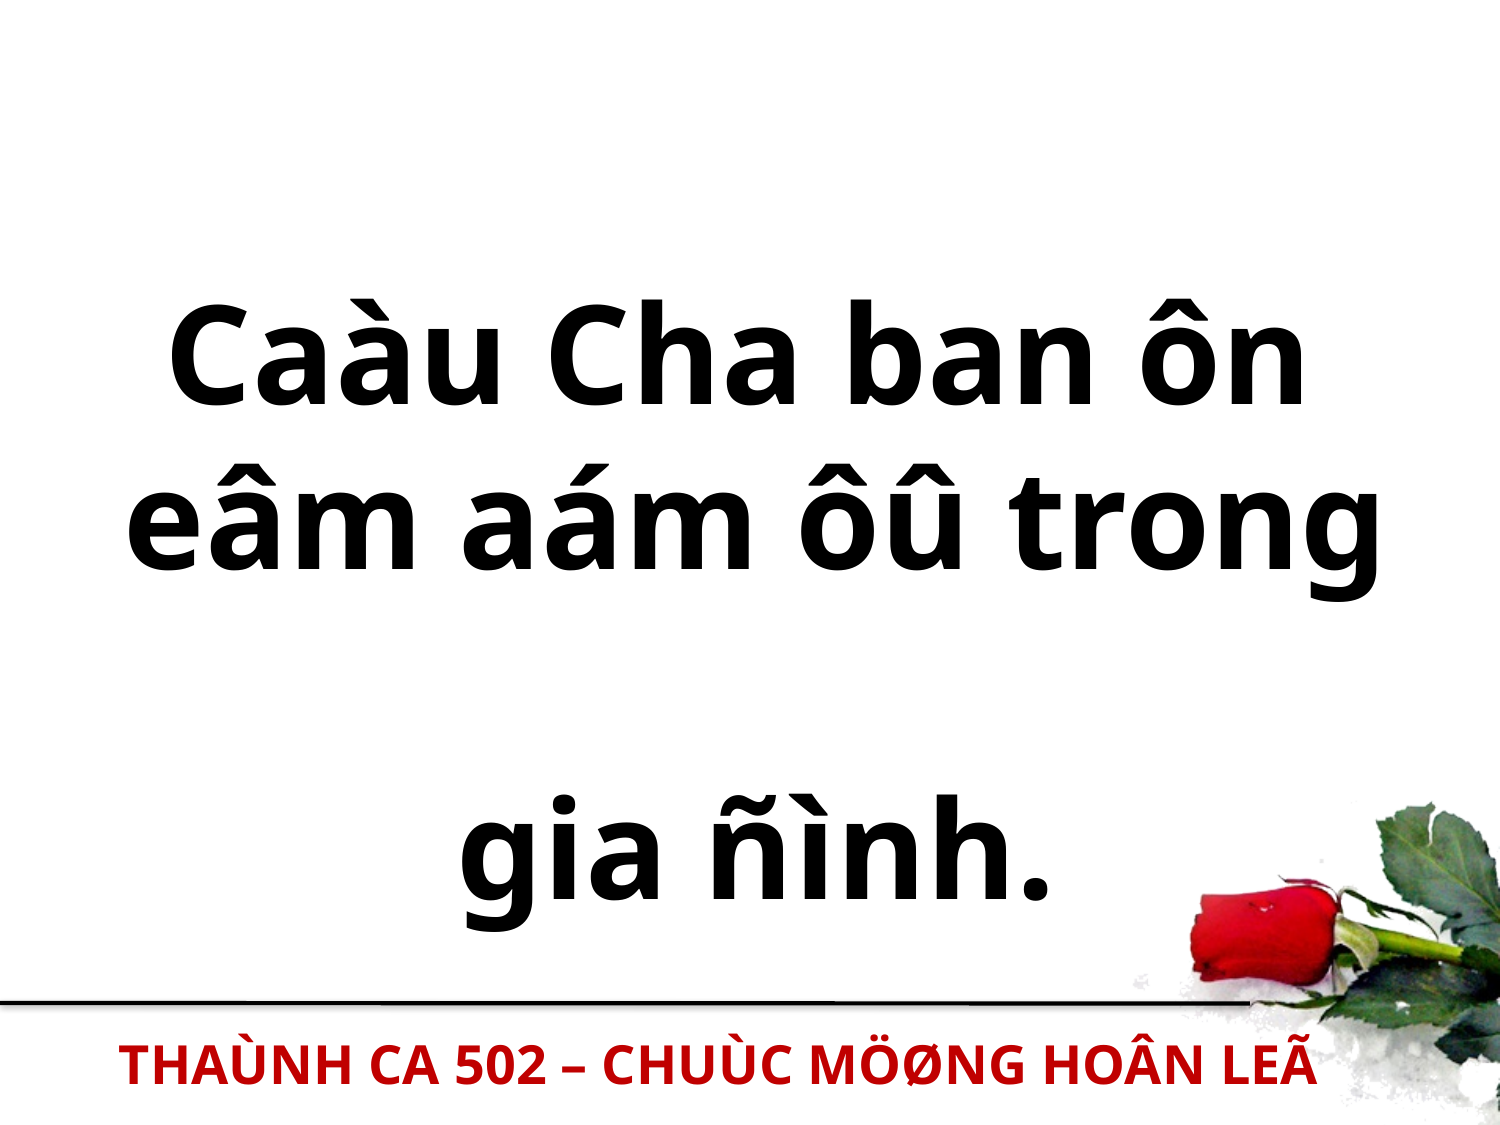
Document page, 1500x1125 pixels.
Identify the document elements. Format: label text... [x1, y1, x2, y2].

text_box THAÙNH CA 502 – CHUÙC MÖØNG HOÂN LEÃ [0, 1006, 1438, 1120]
picture [1125, 774, 1500, 1125]
text_box Caàu Cha ban ôn eâm aám ôû trong gia ñình. [99, 259, 1413, 935]
